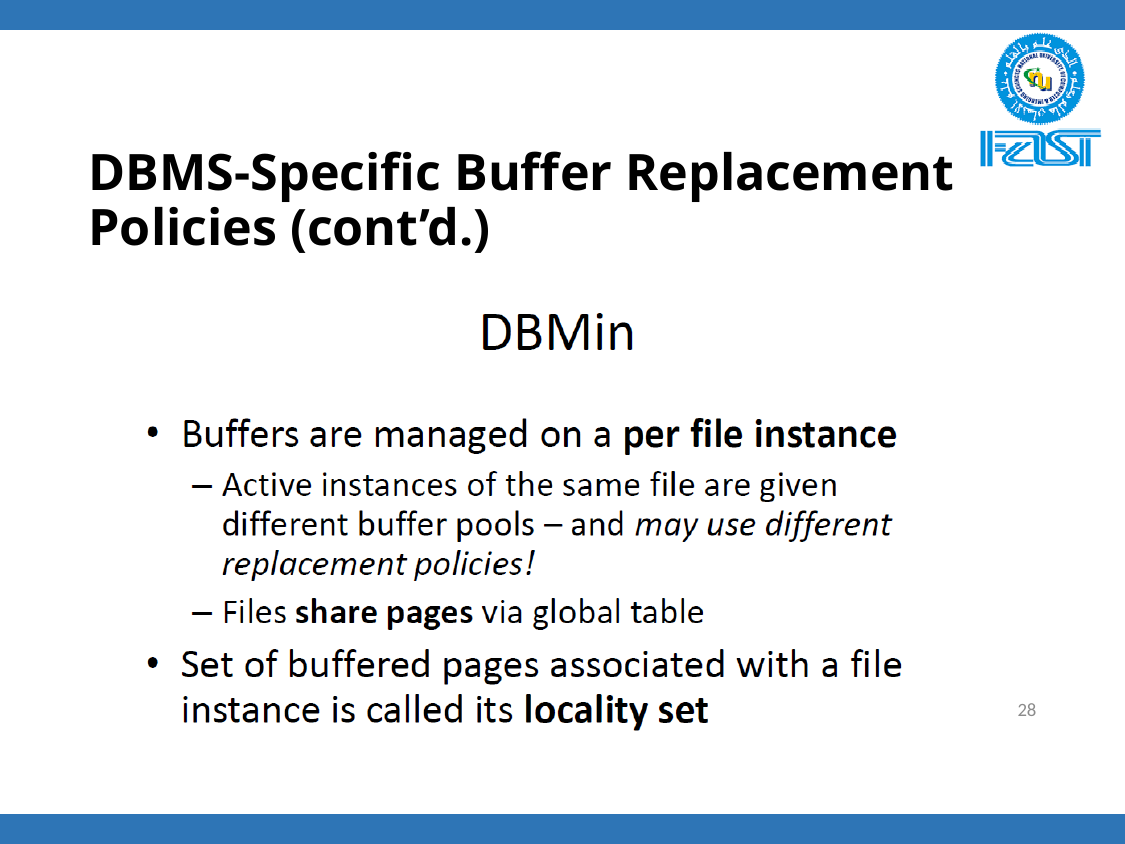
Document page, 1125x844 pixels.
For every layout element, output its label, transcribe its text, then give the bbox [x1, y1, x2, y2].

picture [140, 298, 922, 743]
picture [974, 30, 1107, 168]
slide_number 28 [922, 692, 1048, 726]
title DBMS-Specific Buffer Replacement Policies (cont’d.) [77, 139, 1048, 262]
